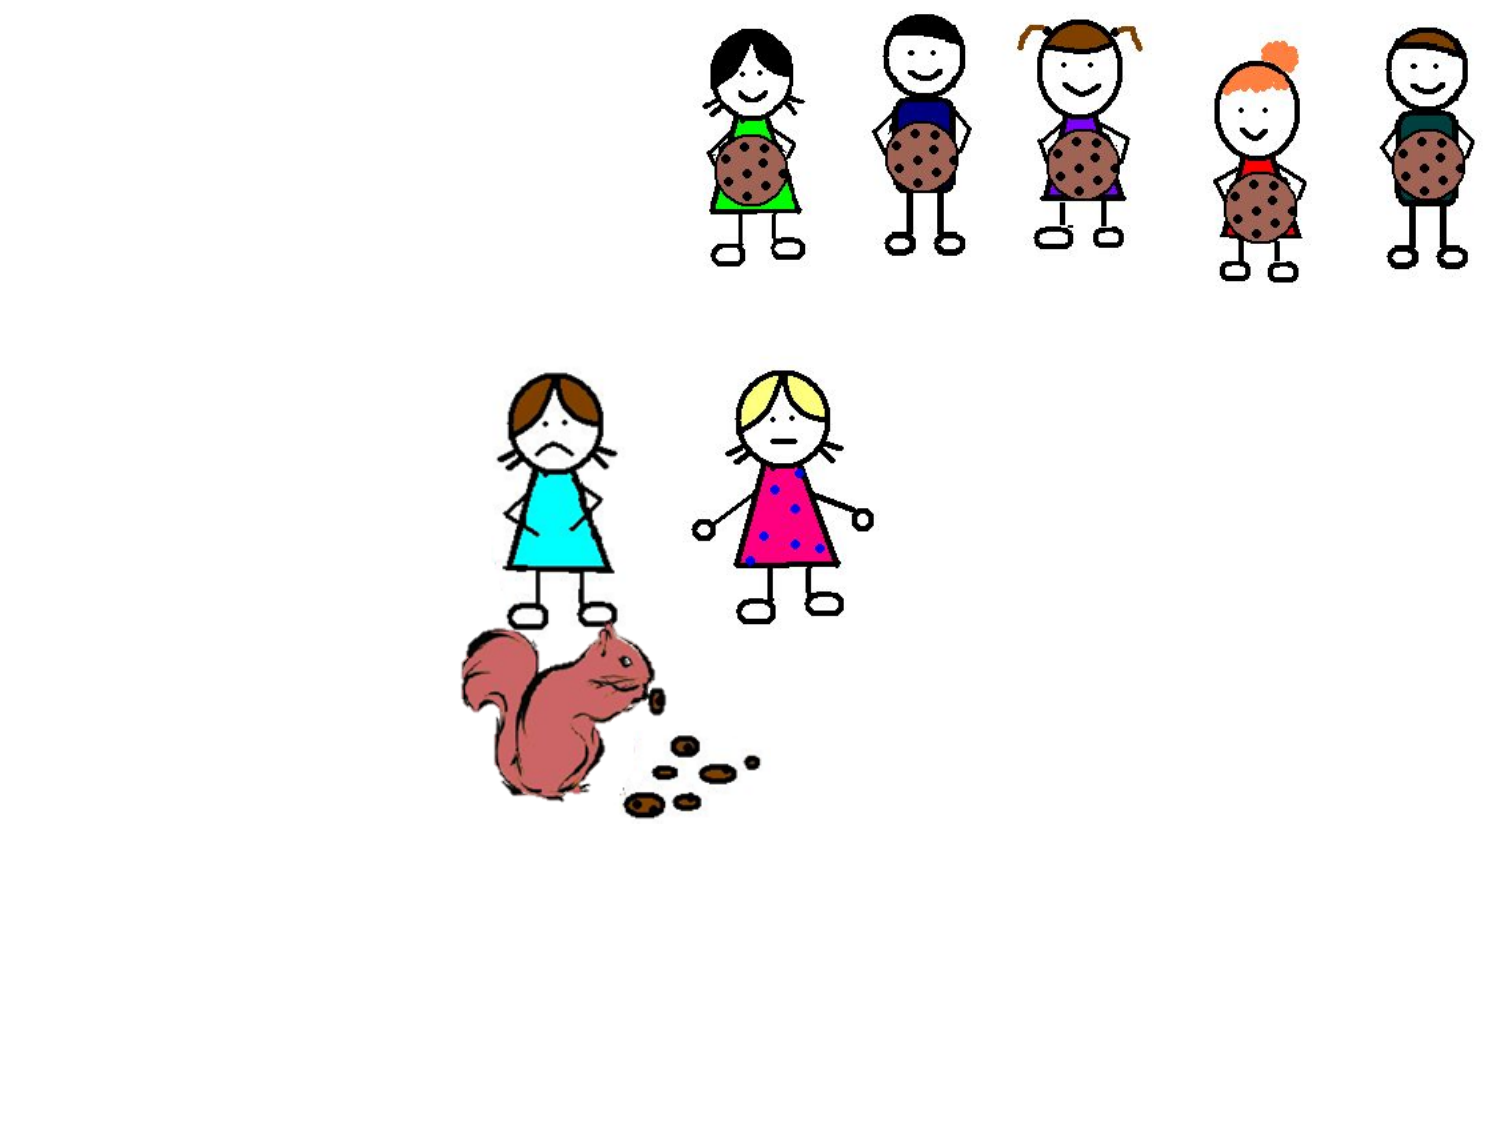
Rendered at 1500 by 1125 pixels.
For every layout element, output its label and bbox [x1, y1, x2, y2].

picture [430, 342, 894, 827]
picture [664, 0, 1500, 288]
